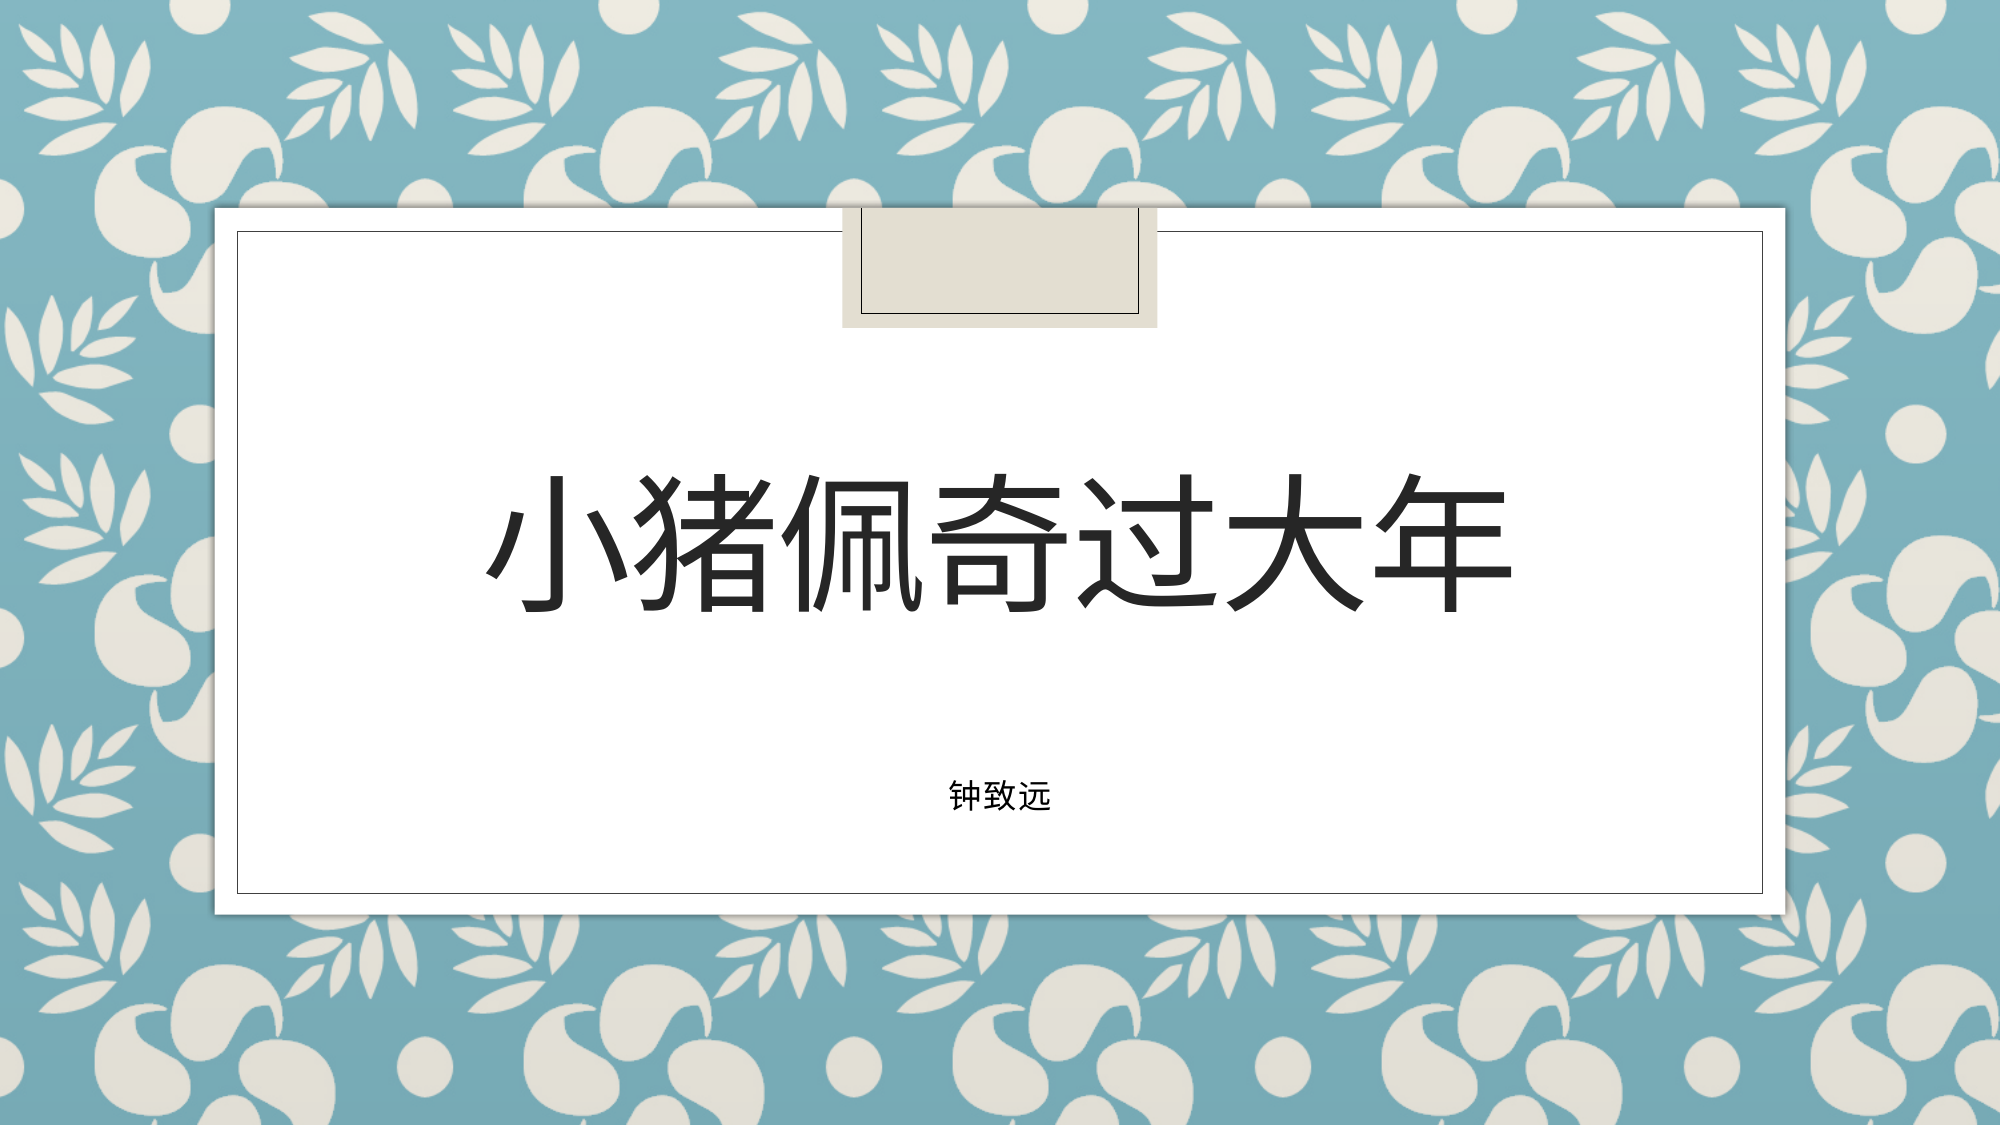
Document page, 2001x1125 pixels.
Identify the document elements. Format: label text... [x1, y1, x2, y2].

subtitle 钟致远 [256, 768, 1745, 844]
title 小猪佩奇过大年 [256, 343, 1744, 768]
